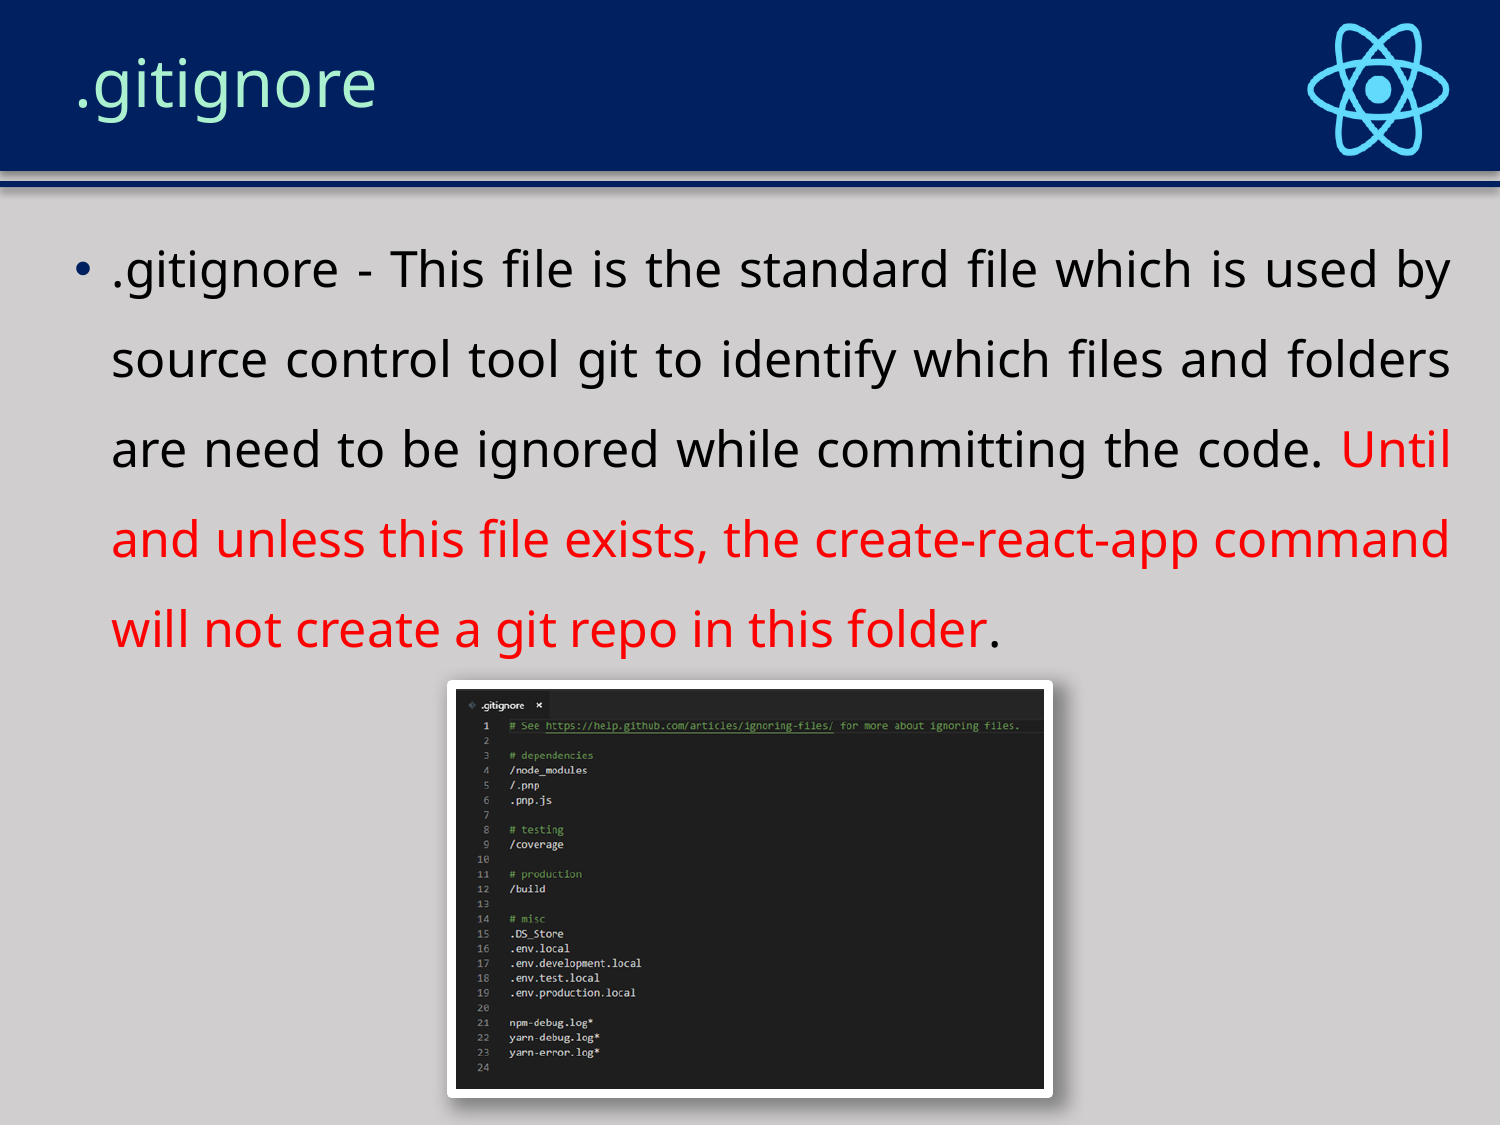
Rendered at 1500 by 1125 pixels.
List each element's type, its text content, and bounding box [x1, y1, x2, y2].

title .gitignore [59, 0, 1256, 171]
picture [456, 689, 1044, 1089]
list .gitignore - This file is the standard file which is used by source control tool git to identify which files and folders are need to be ignored while committing the code. Until and unless this file exists, the create-react-app command will not create a git repo in this folder. [59, 200, 1468, 1087]
picture [1256, 0, 1500, 180]
